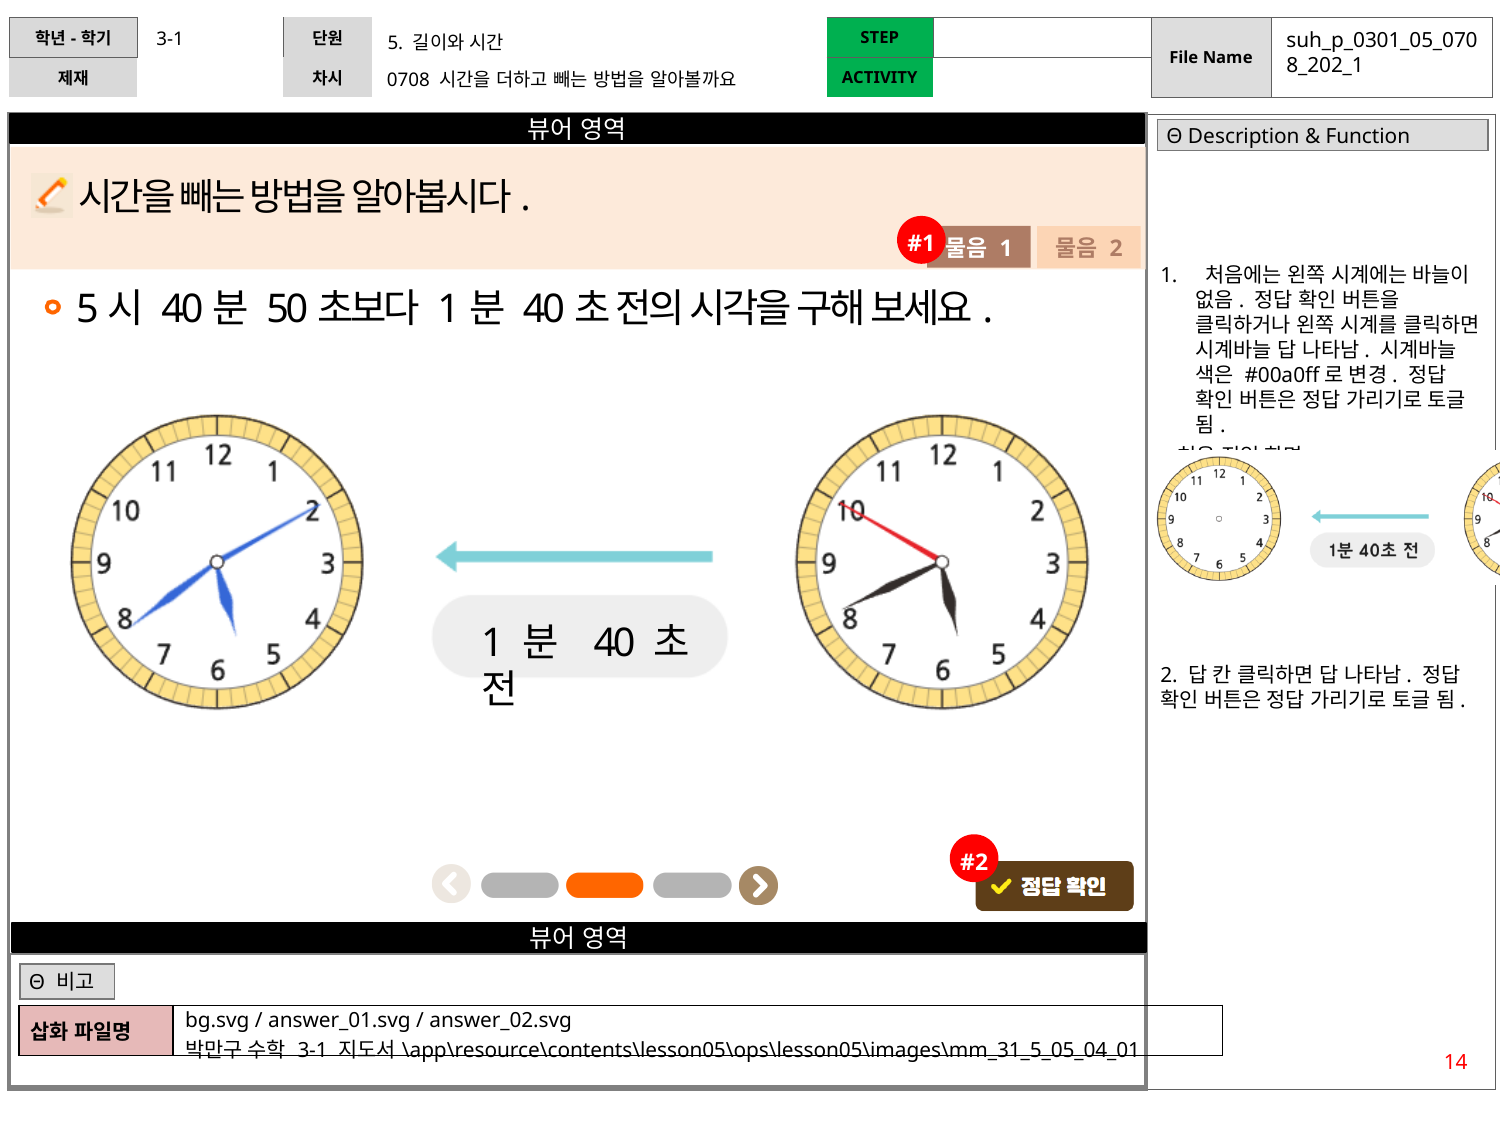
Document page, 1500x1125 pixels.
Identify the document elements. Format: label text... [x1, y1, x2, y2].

text_box #1 [894, 213, 943, 266]
table_header 삽화 파일명 [20, 1006, 172, 1055]
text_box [926, 225, 1141, 269]
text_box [429, 862, 780, 907]
picture [1149, 450, 1500, 585]
picture [31, 173, 73, 218]
picture [53, 398, 1095, 723]
table_header bg.svg / answer_01.svg / answer_02.svg 박만구 수학 3-1 지도서\app\resource\contents\lesson05\ops\lesson05\images\mm_31_5_05_04_01 [174, 1006, 1222, 1055]
text_box 처음에는 왼쪽 시계에는 바늘이 없음. 정답 확인 버튼을 클릭하거나 왼쪽 시계를 클릭하면 시계바늘 답 나타남. 시계바늘 색은 #00a0ff로 변경. 정답 확인 버튼은 정답 가리기로 토글 됨. <처음 진입 화면> 2. 답 칸 클릭하면 답 나타남. 정답 확인 버튼은 정답 가리기로 토글 됨. [1145, 160, 1500, 452]
text_box 5시 40분 50초보다 1분 40초 전의 시각을 구해 보세요. [61, 275, 1131, 339]
text_box 처음에는 왼쪽 시계에는 바늘이 없음. 정답 확인 버튼을 클릭하거나 왼쪽 시계를 클릭하면 시계바늘 답 나타남. 시계바늘 색은 #00a0ff로 변경. 정답 확인 버튼은 정답 가리기로 토글 됨. <처음 진입 화면> 2. 답 칸 클릭하면 답 나타남. 정답 확인 버튼은 정답 가리기로 토글 됨. [1145, 589, 1500, 907]
table_header Θ Description & Function [1158, 120, 1487, 150]
text_box 3-1 [141, 18, 284, 55]
text_box 0708 시간을 더하고 빼는 방법을 알아볼까요 [372, 60, 821, 96]
text_box 시간을 빼는 방법을 알아봅시다. [63, 165, 1145, 225]
text_box 5. 길이와 시간 [372, 23, 828, 48]
text_box suh_p_0301_05_0708_202_1 [1271, 18, 1500, 84]
text_box #2 [947, 832, 1001, 884]
picture [973, 857, 1137, 912]
picture [42, 296, 62, 318]
text_box [9, 145, 1148, 272]
